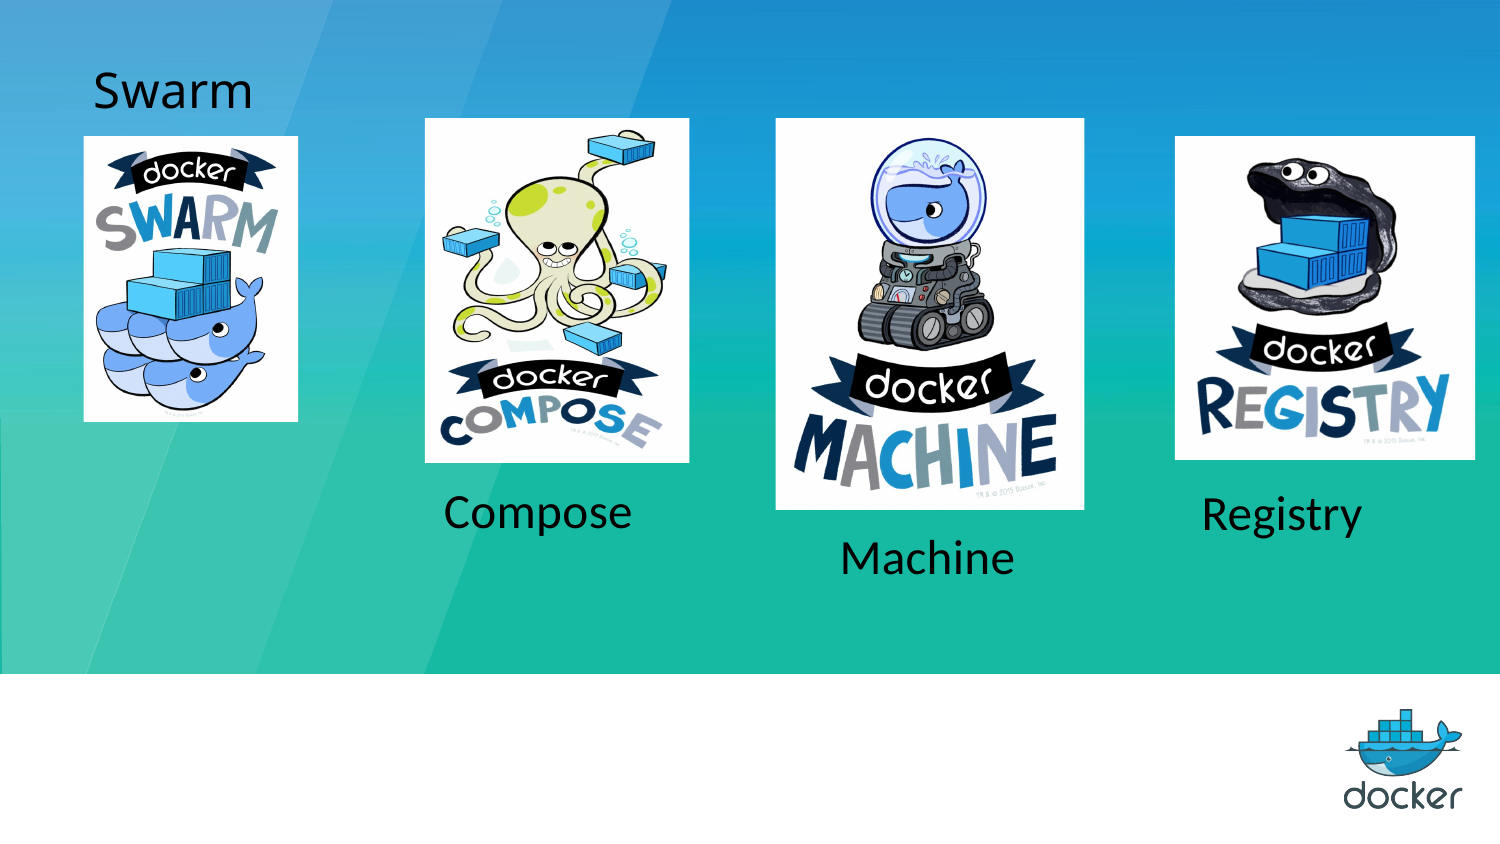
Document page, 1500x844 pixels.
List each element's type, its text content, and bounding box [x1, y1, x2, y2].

text_box [775, 118, 1085, 510]
text_box [83, 136, 299, 422]
picture [0, 0, 1500, 844]
text_box Registry [1198, 477, 1476, 541]
text_box Machine [836, 521, 1137, 585]
text_box [424, 118, 690, 464]
text_box Compose [441, 475, 750, 539]
text_box Swarm [91, 56, 318, 119]
text_box [1174, 136, 1476, 460]
picture [1343, 709, 1463, 809]
